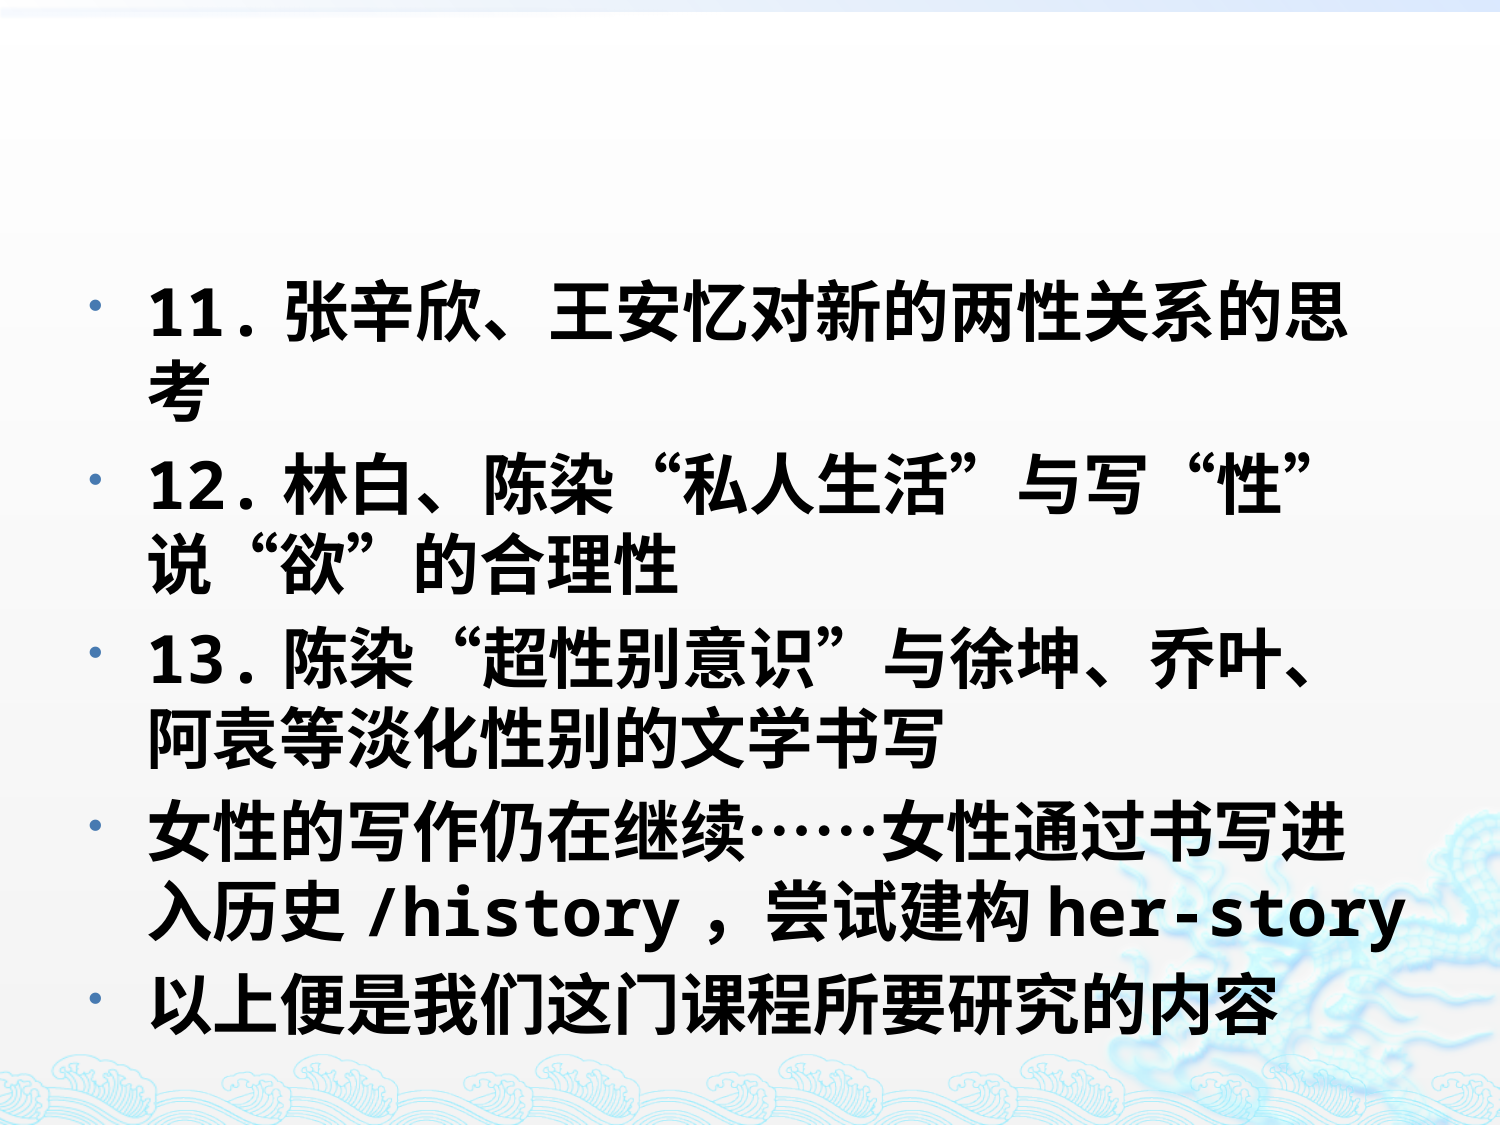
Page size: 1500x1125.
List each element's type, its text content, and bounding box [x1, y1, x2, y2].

list 11.张辛欣、王安忆对新的两性关系的思考 12.林白、陈染“私人生活”与写“性”说“欲”的合理性 13.陈染“超性别意识”与徐坤、乔叶、阿袁等淡化性别的文学书写 女性的写作仍在继续……女性通过书写进入历史/history，尝试建构her-story 以上便是我们这门课程所要研究的内容 [75, 262, 1425, 1005]
